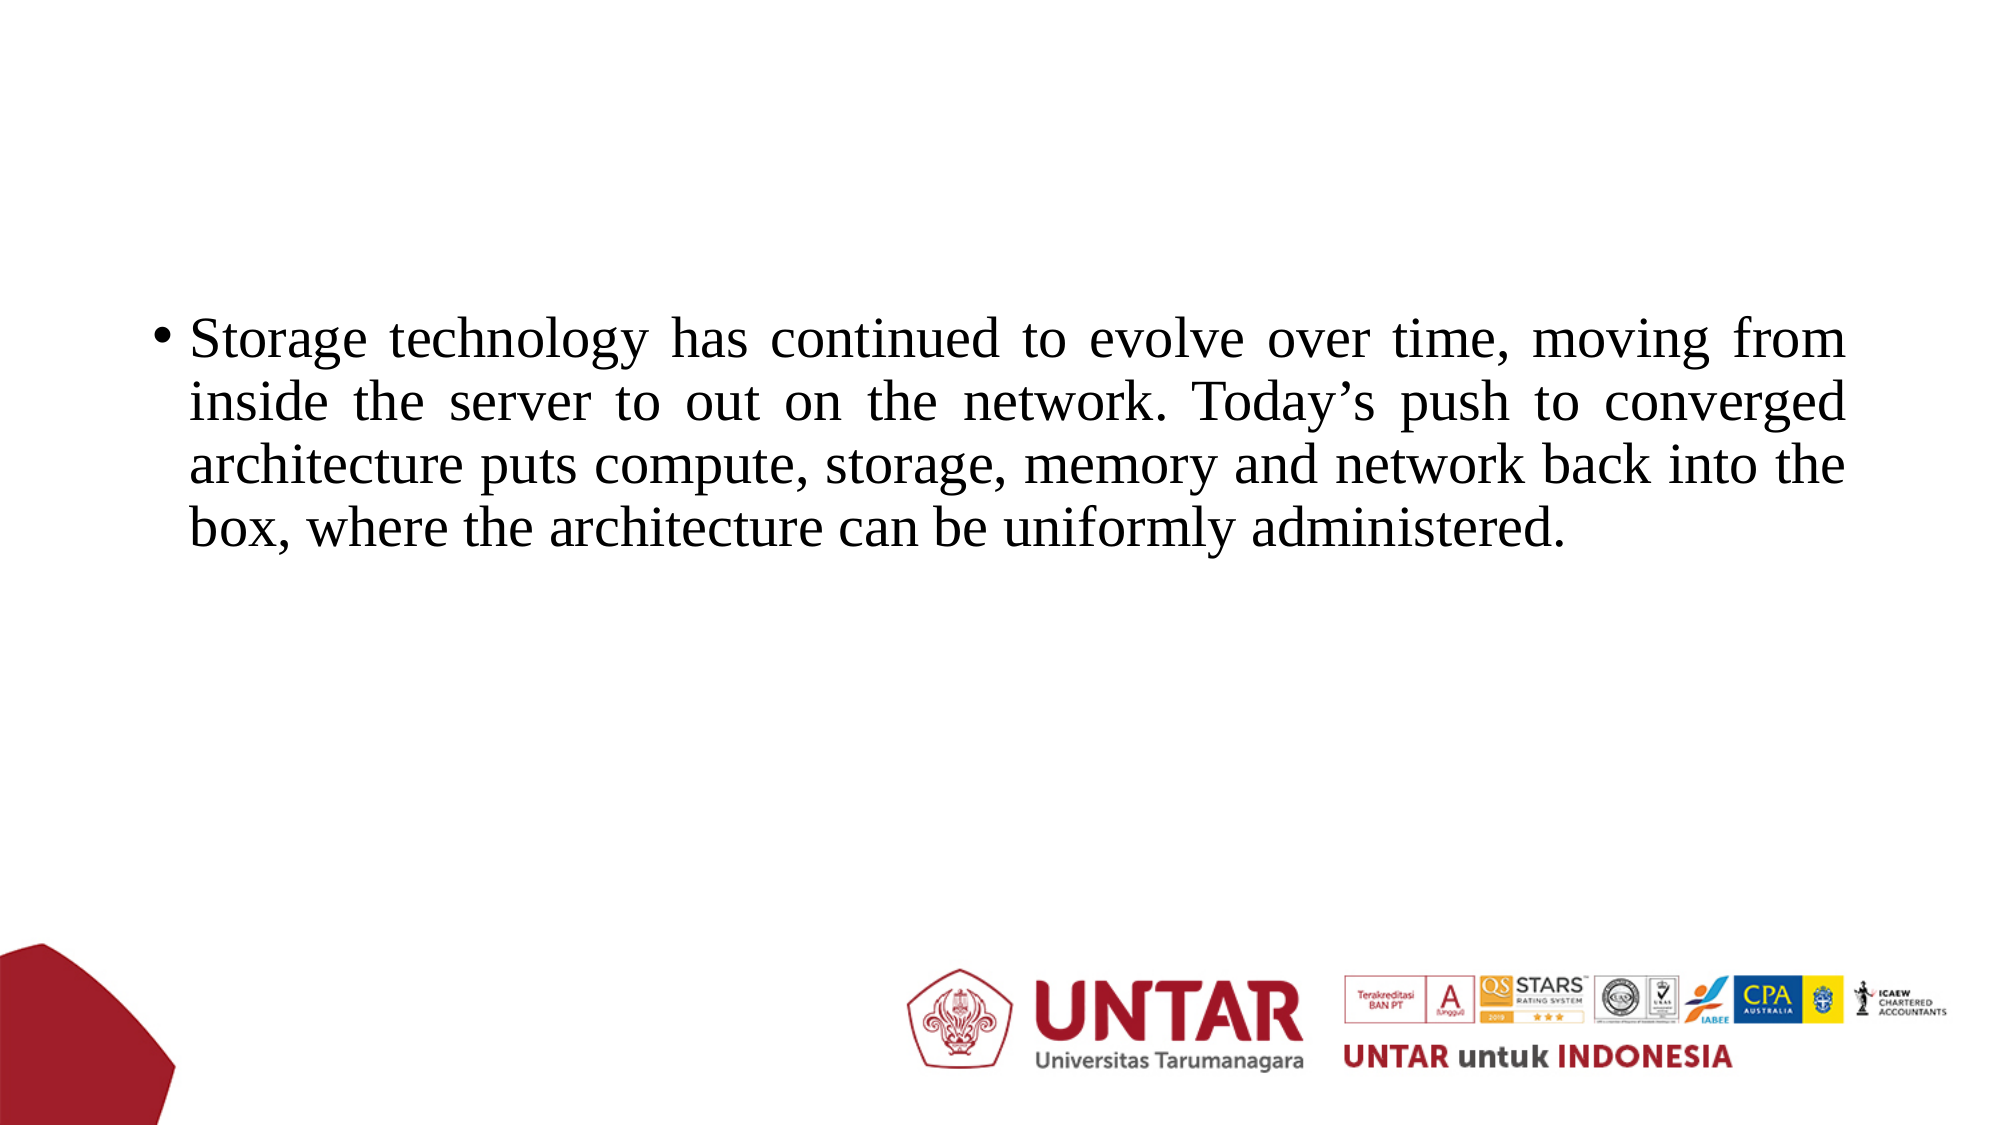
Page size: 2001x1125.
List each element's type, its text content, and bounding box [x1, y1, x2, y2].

picture [0, 0, 2001, 1125]
list Storage technology has continued to evolve over time, moving from inside the server to out on the network. Today’s push to converged architecture puts compute, storage, memory and network back into the box, where the architecture can be uniformly administered. [137, 299, 1863, 1014]
